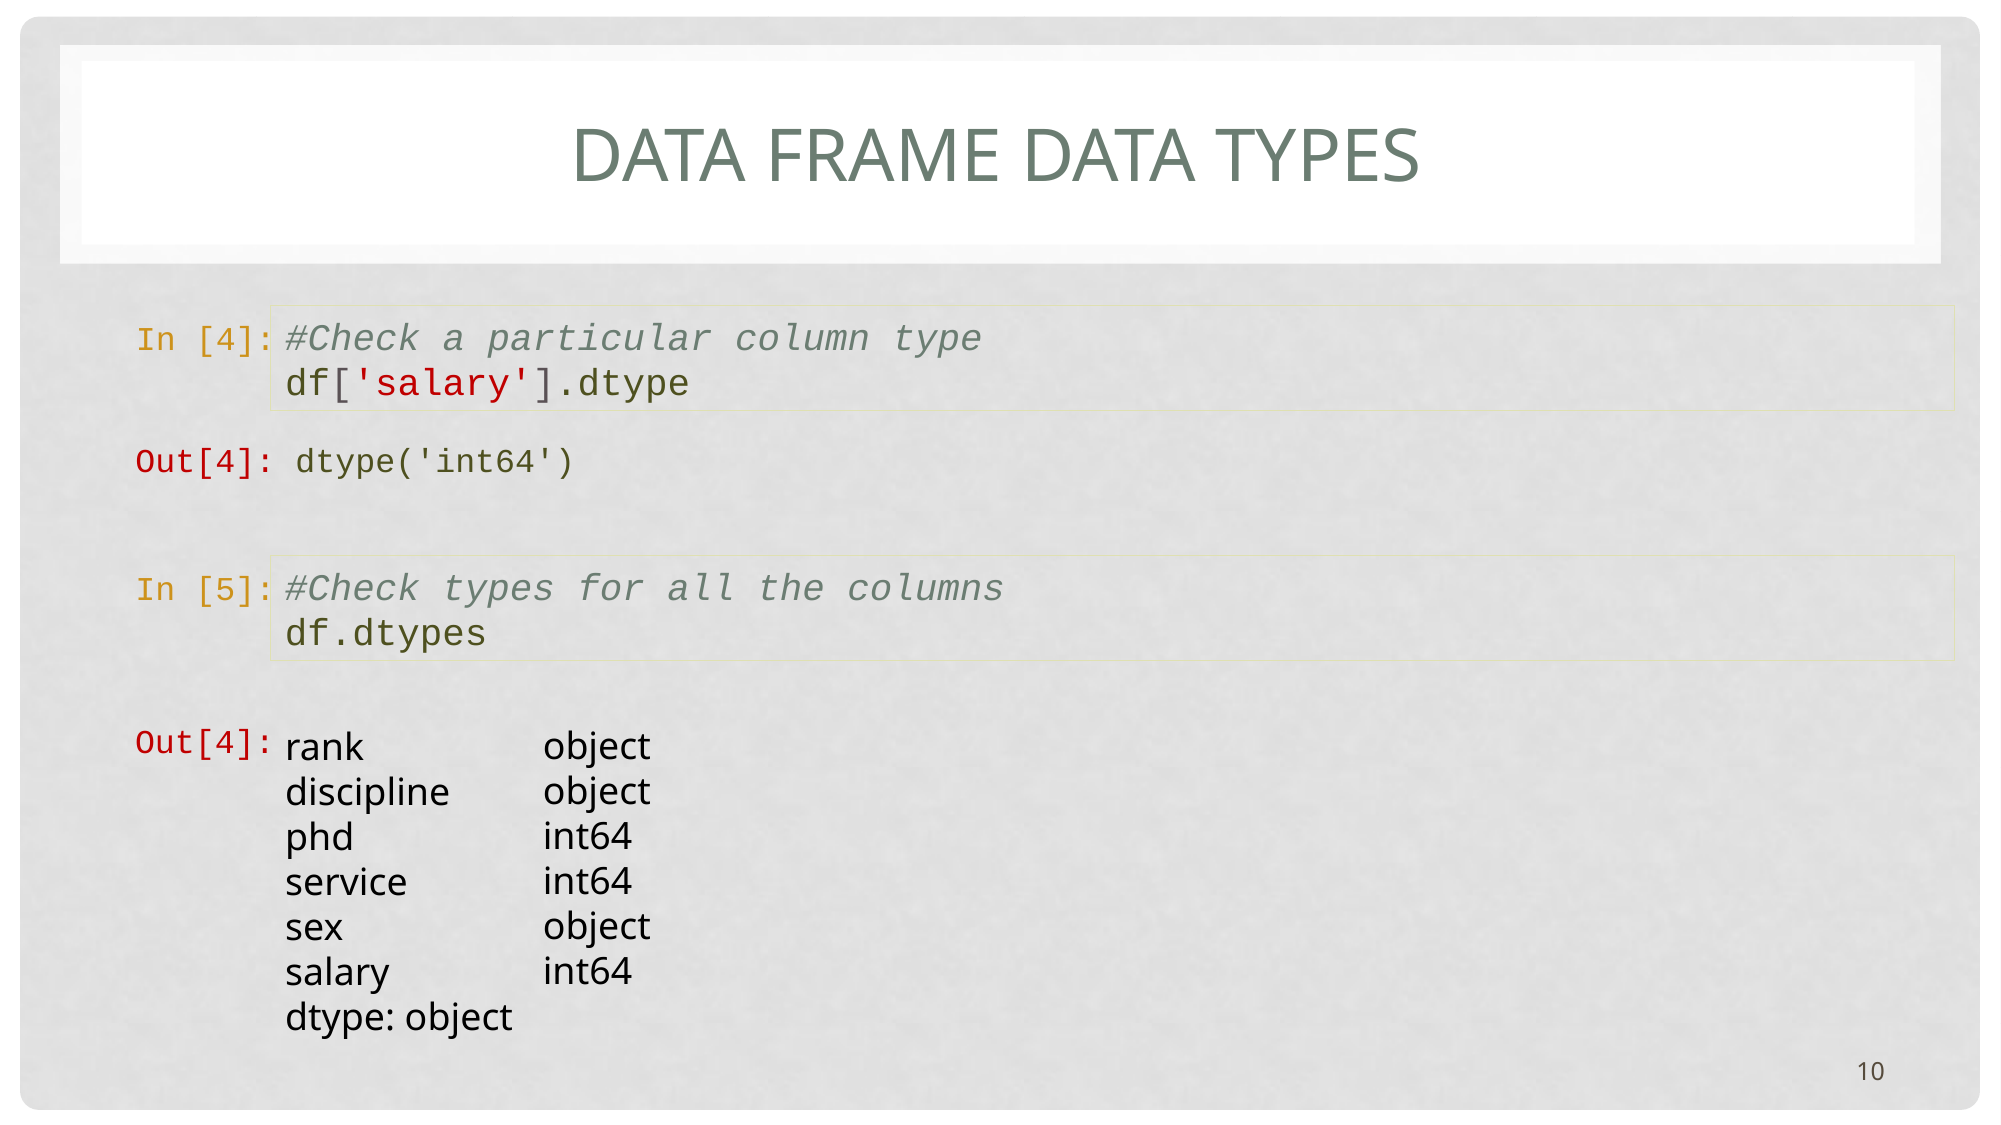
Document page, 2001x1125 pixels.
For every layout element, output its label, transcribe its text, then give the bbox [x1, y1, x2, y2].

text_box In [4]: [33, 305, 270, 366]
text_box Out[4]: [32, 708, 1748, 769]
slide_number 10 [1433, 1042, 1900, 1103]
text_box object object int64 int64 object int64 [528, 714, 1058, 1000]
text_box rank discipline phd service sex salary dtype: object [270, 715, 800, 1045]
text_box Out[4]: dtype('int64') [32, 427, 1748, 488]
text_box #Check types for all the columns df.dtypes [270, 555, 1955, 661]
text_box In [5]: [32, 555, 270, 616]
title Data Frame data types [93, 66, 1900, 238]
text_box #Check a particular column type df['salary'].dtype [270, 305, 1955, 411]
